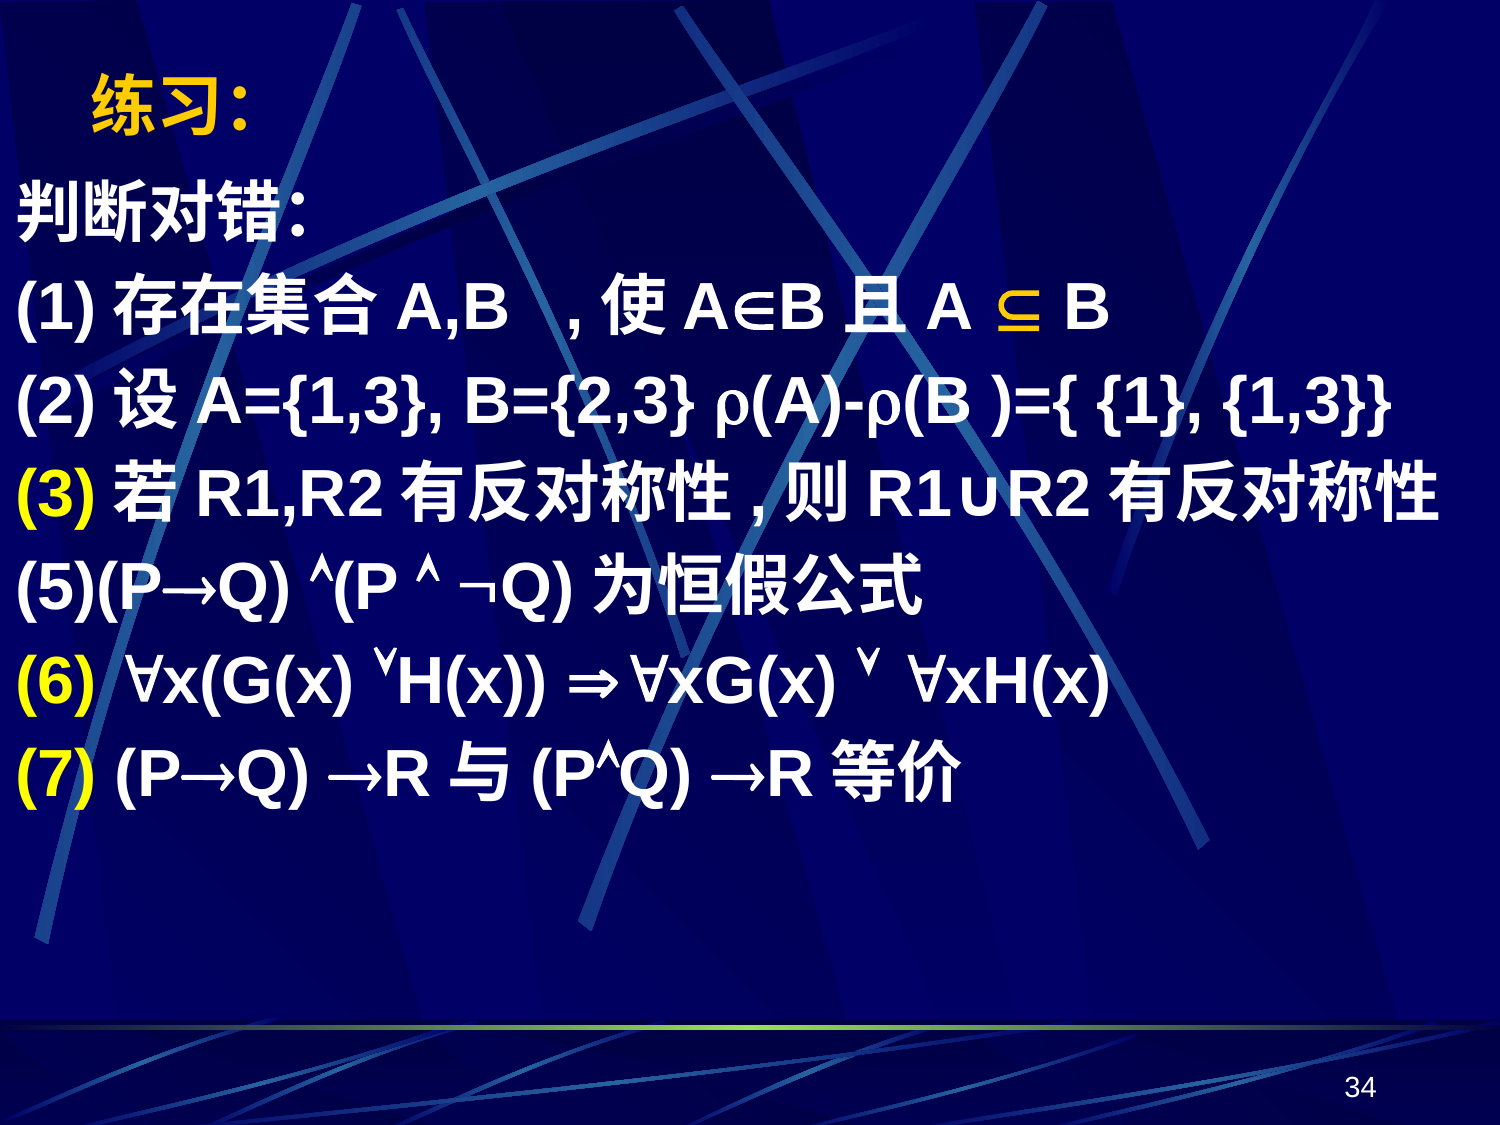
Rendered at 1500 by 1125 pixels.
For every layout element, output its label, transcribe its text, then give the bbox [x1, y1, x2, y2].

slide_number 34 [1079, 1035, 1393, 1111]
list 判断对错： (1)存在集合A,B ,使AB且A  B (2)设A={1,3}, B={2,3} (A)-(B )={ {1}, {1,3}} (3)若R1,R2有反对称性,则R1∪R2有反对称性 (5)(PQ) (P  Q)为恒假公式 (6) x(G(x) H(x)) xG(x)  xH(x) (7) (PQ) R与(PQ) R等价 [0, 162, 1500, 1025]
title 练习： [74, 45, 1426, 162]
footer [516, 1035, 993, 1111]
